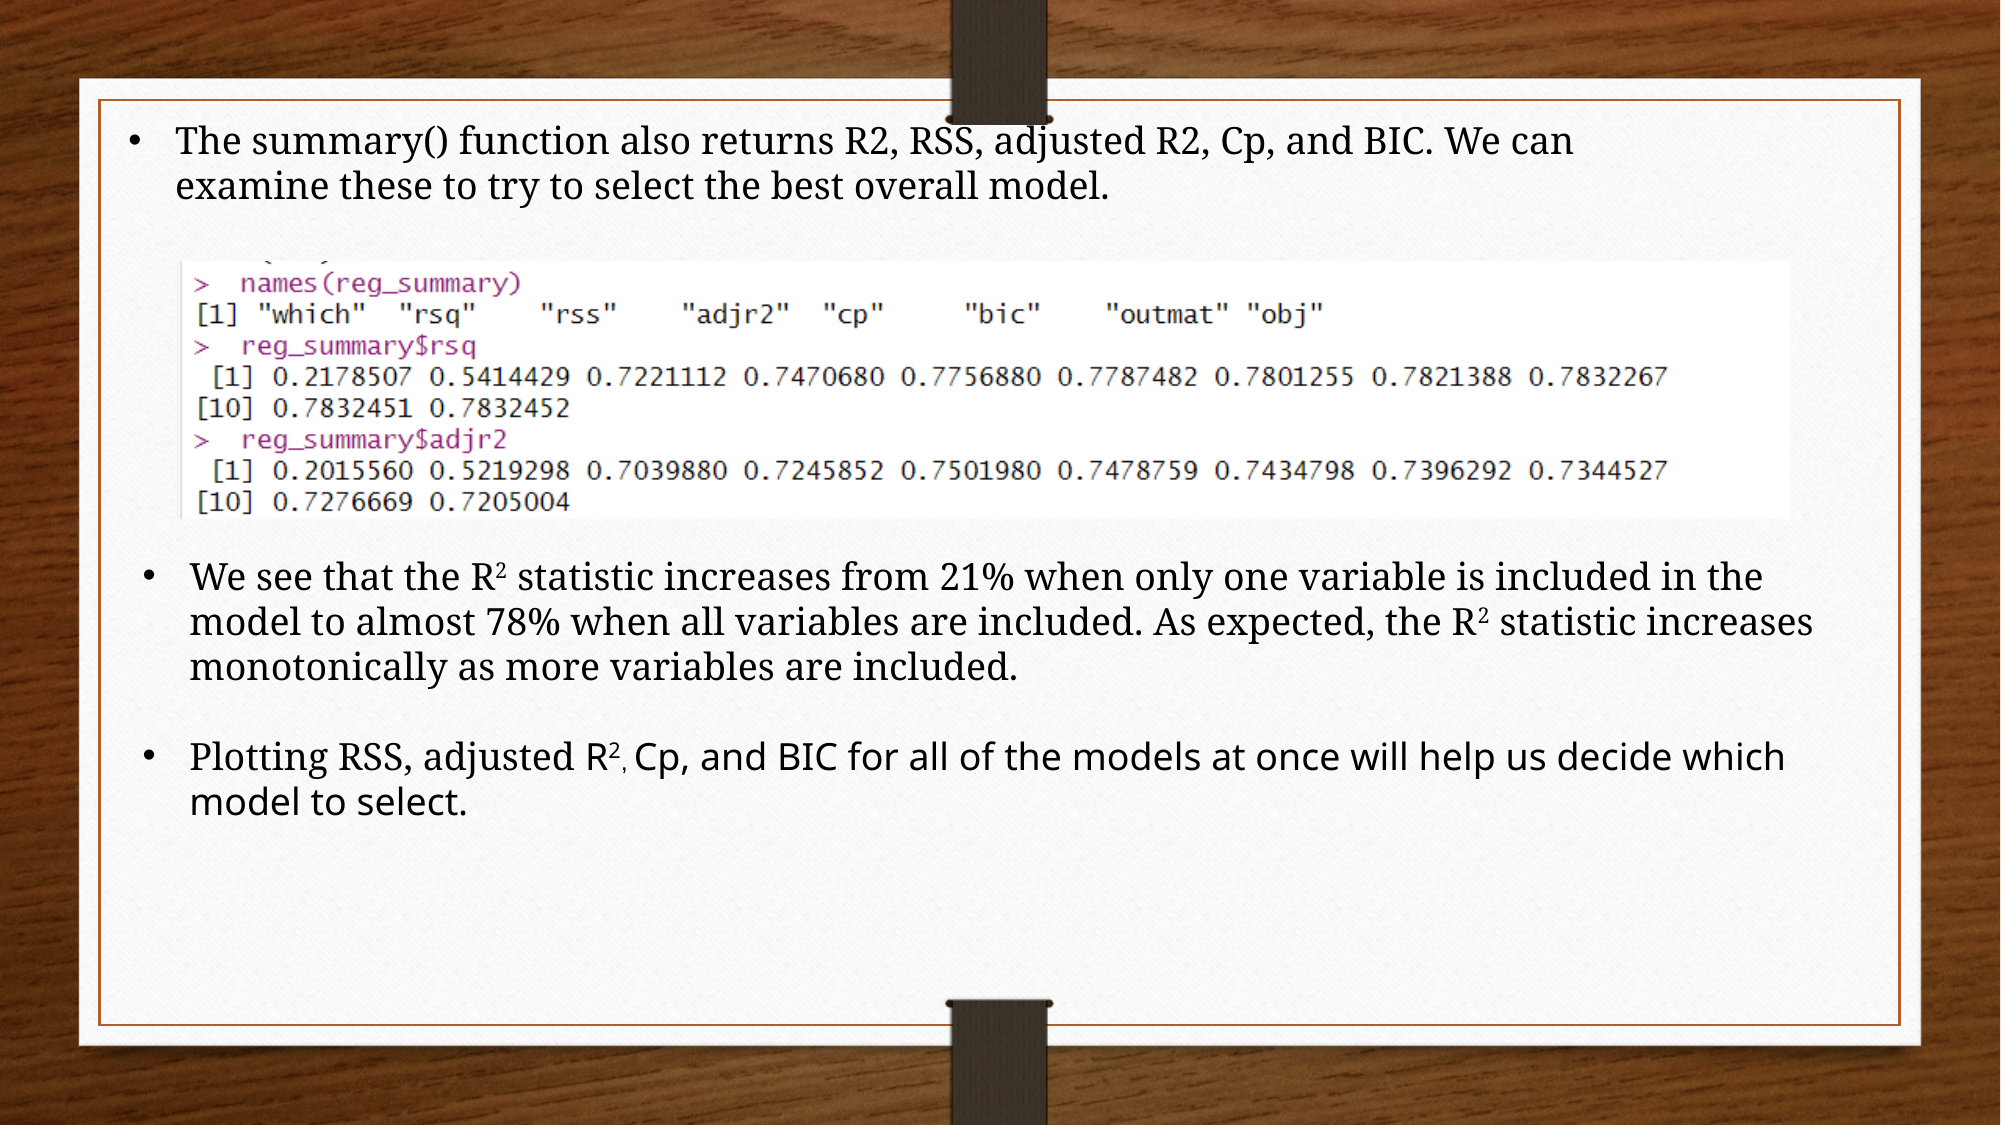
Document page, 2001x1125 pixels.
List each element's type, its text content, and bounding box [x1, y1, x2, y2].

picture [101, 0, 2001, 1125]
picture [0, 0, 948, 1125]
text_box We see that the R2 statistic increases from 21% when only one variable is included in the model to almost 78% when all variables are included. As expected, the R2 statistic increases monotonically as more variables are included. Plotting RSS, adjusted R2, Cp, and BIC for all of the models at once will help us decide which model to select. [127, 545, 1889, 965]
text_box The summary() function also returns R2, RSS, adjusted R2, Cp, and BIC. We can examine these to try to select the best overall model. [113, 109, 1675, 260]
